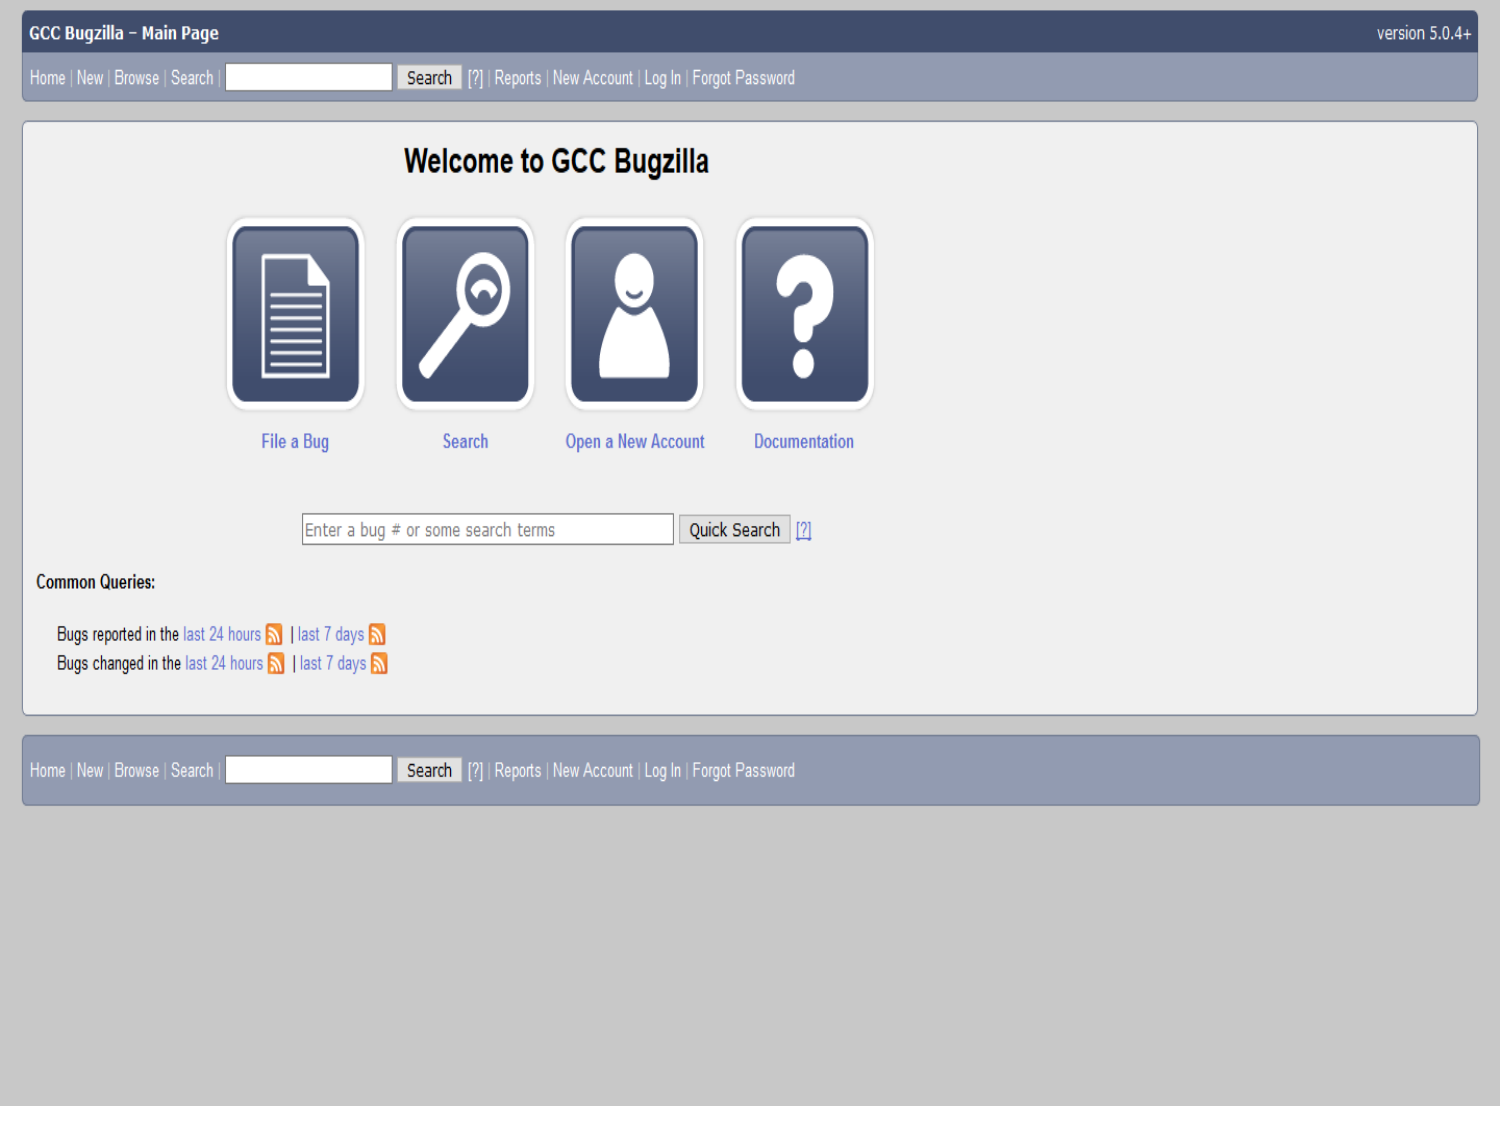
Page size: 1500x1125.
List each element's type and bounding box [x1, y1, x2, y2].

list [0, 0, 1500, 1107]
